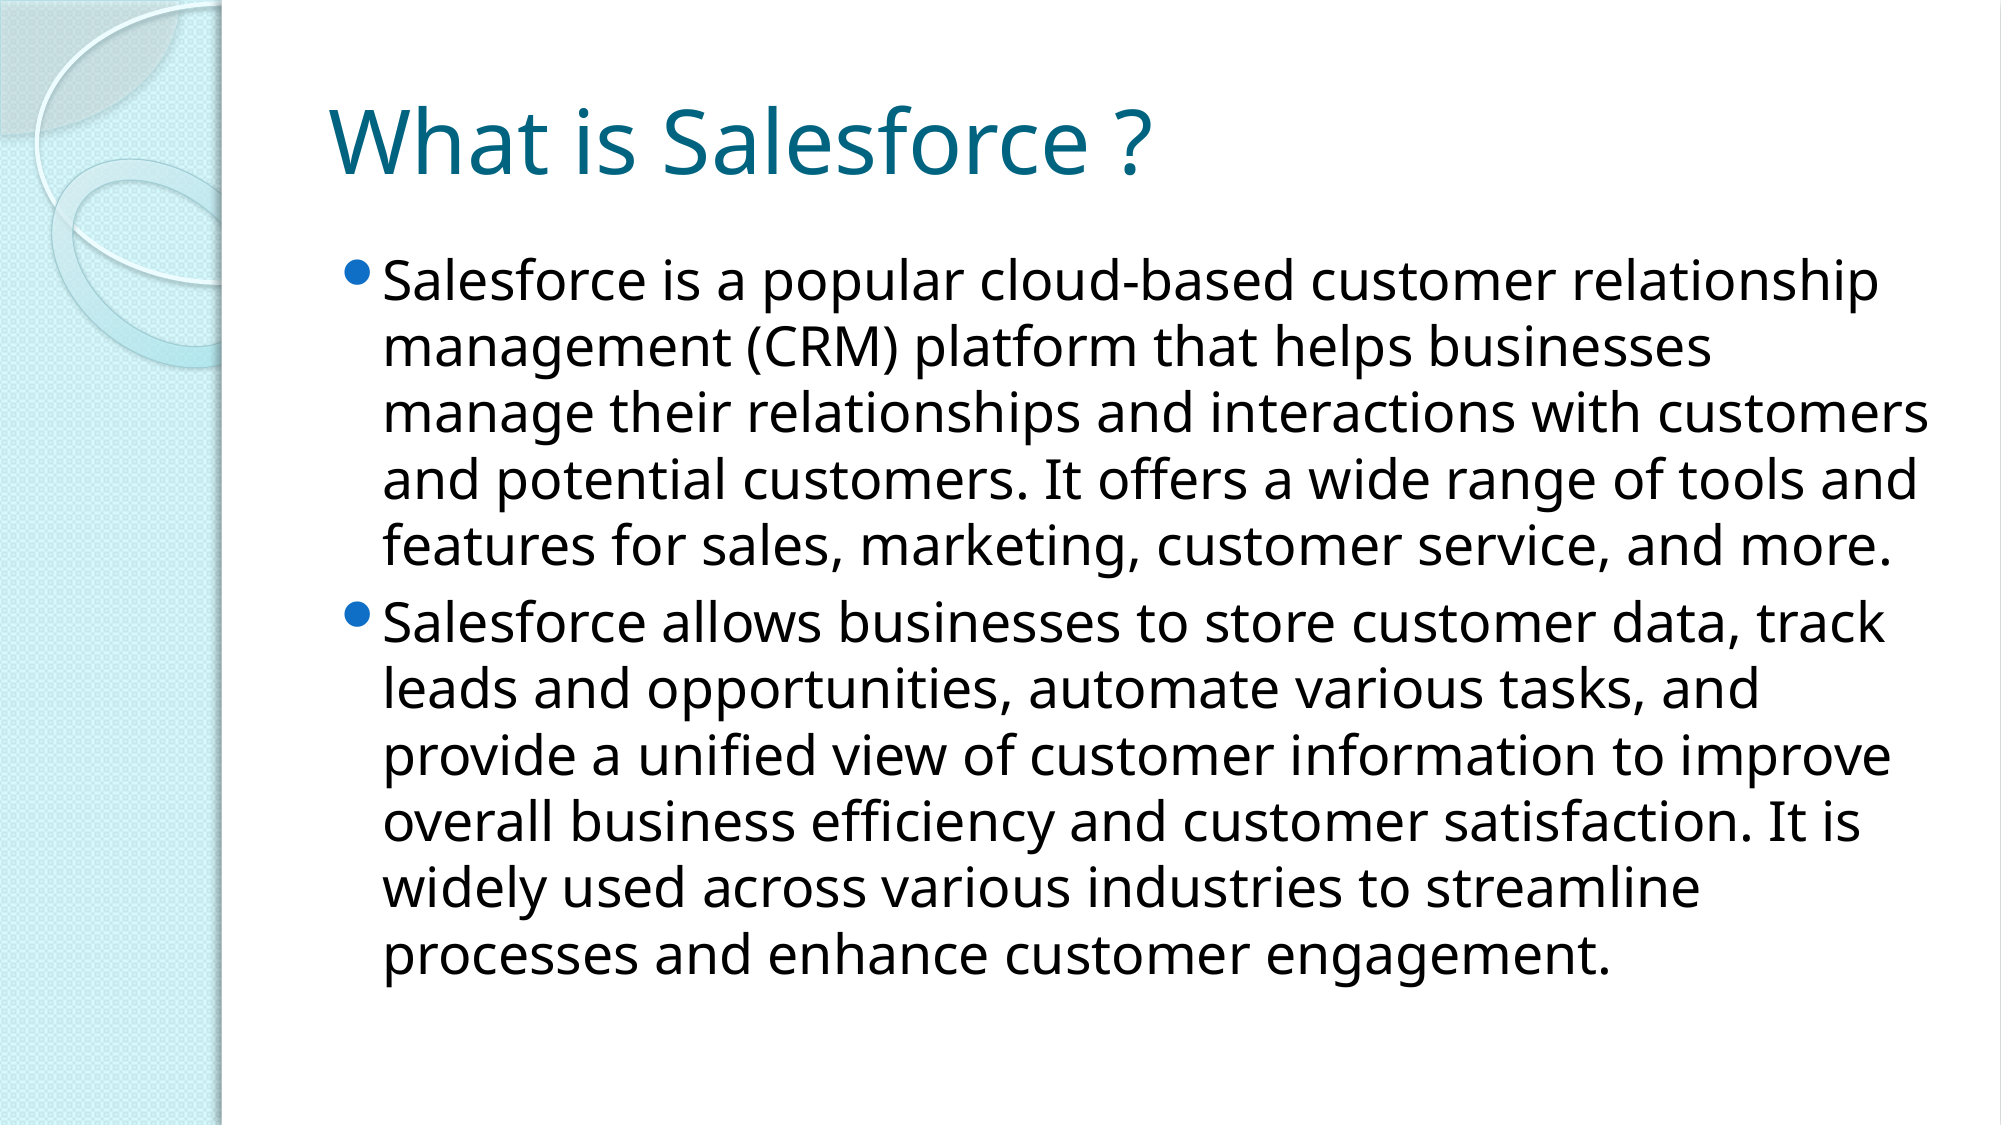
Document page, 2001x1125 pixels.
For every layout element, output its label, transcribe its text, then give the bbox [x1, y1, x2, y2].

title What is Salesforce ? [313, 45, 1954, 233]
list Salesforce is a popular cloud-based customer relationship management (CRM) platform that helps businesses manage their relationships and interactions with customers and potential customers. It offers a wide range of tools and features for sales, marketing, customer service, and more. Salesforce allows businesses to store customer data, track leads and opportunities, automate various tasks, and provide a unified view of customer information to improve overall business efficiency and customer satisfaction. It is widely used across various industries to streamline processes and enhance customer engagement. [313, 237, 1954, 1025]
